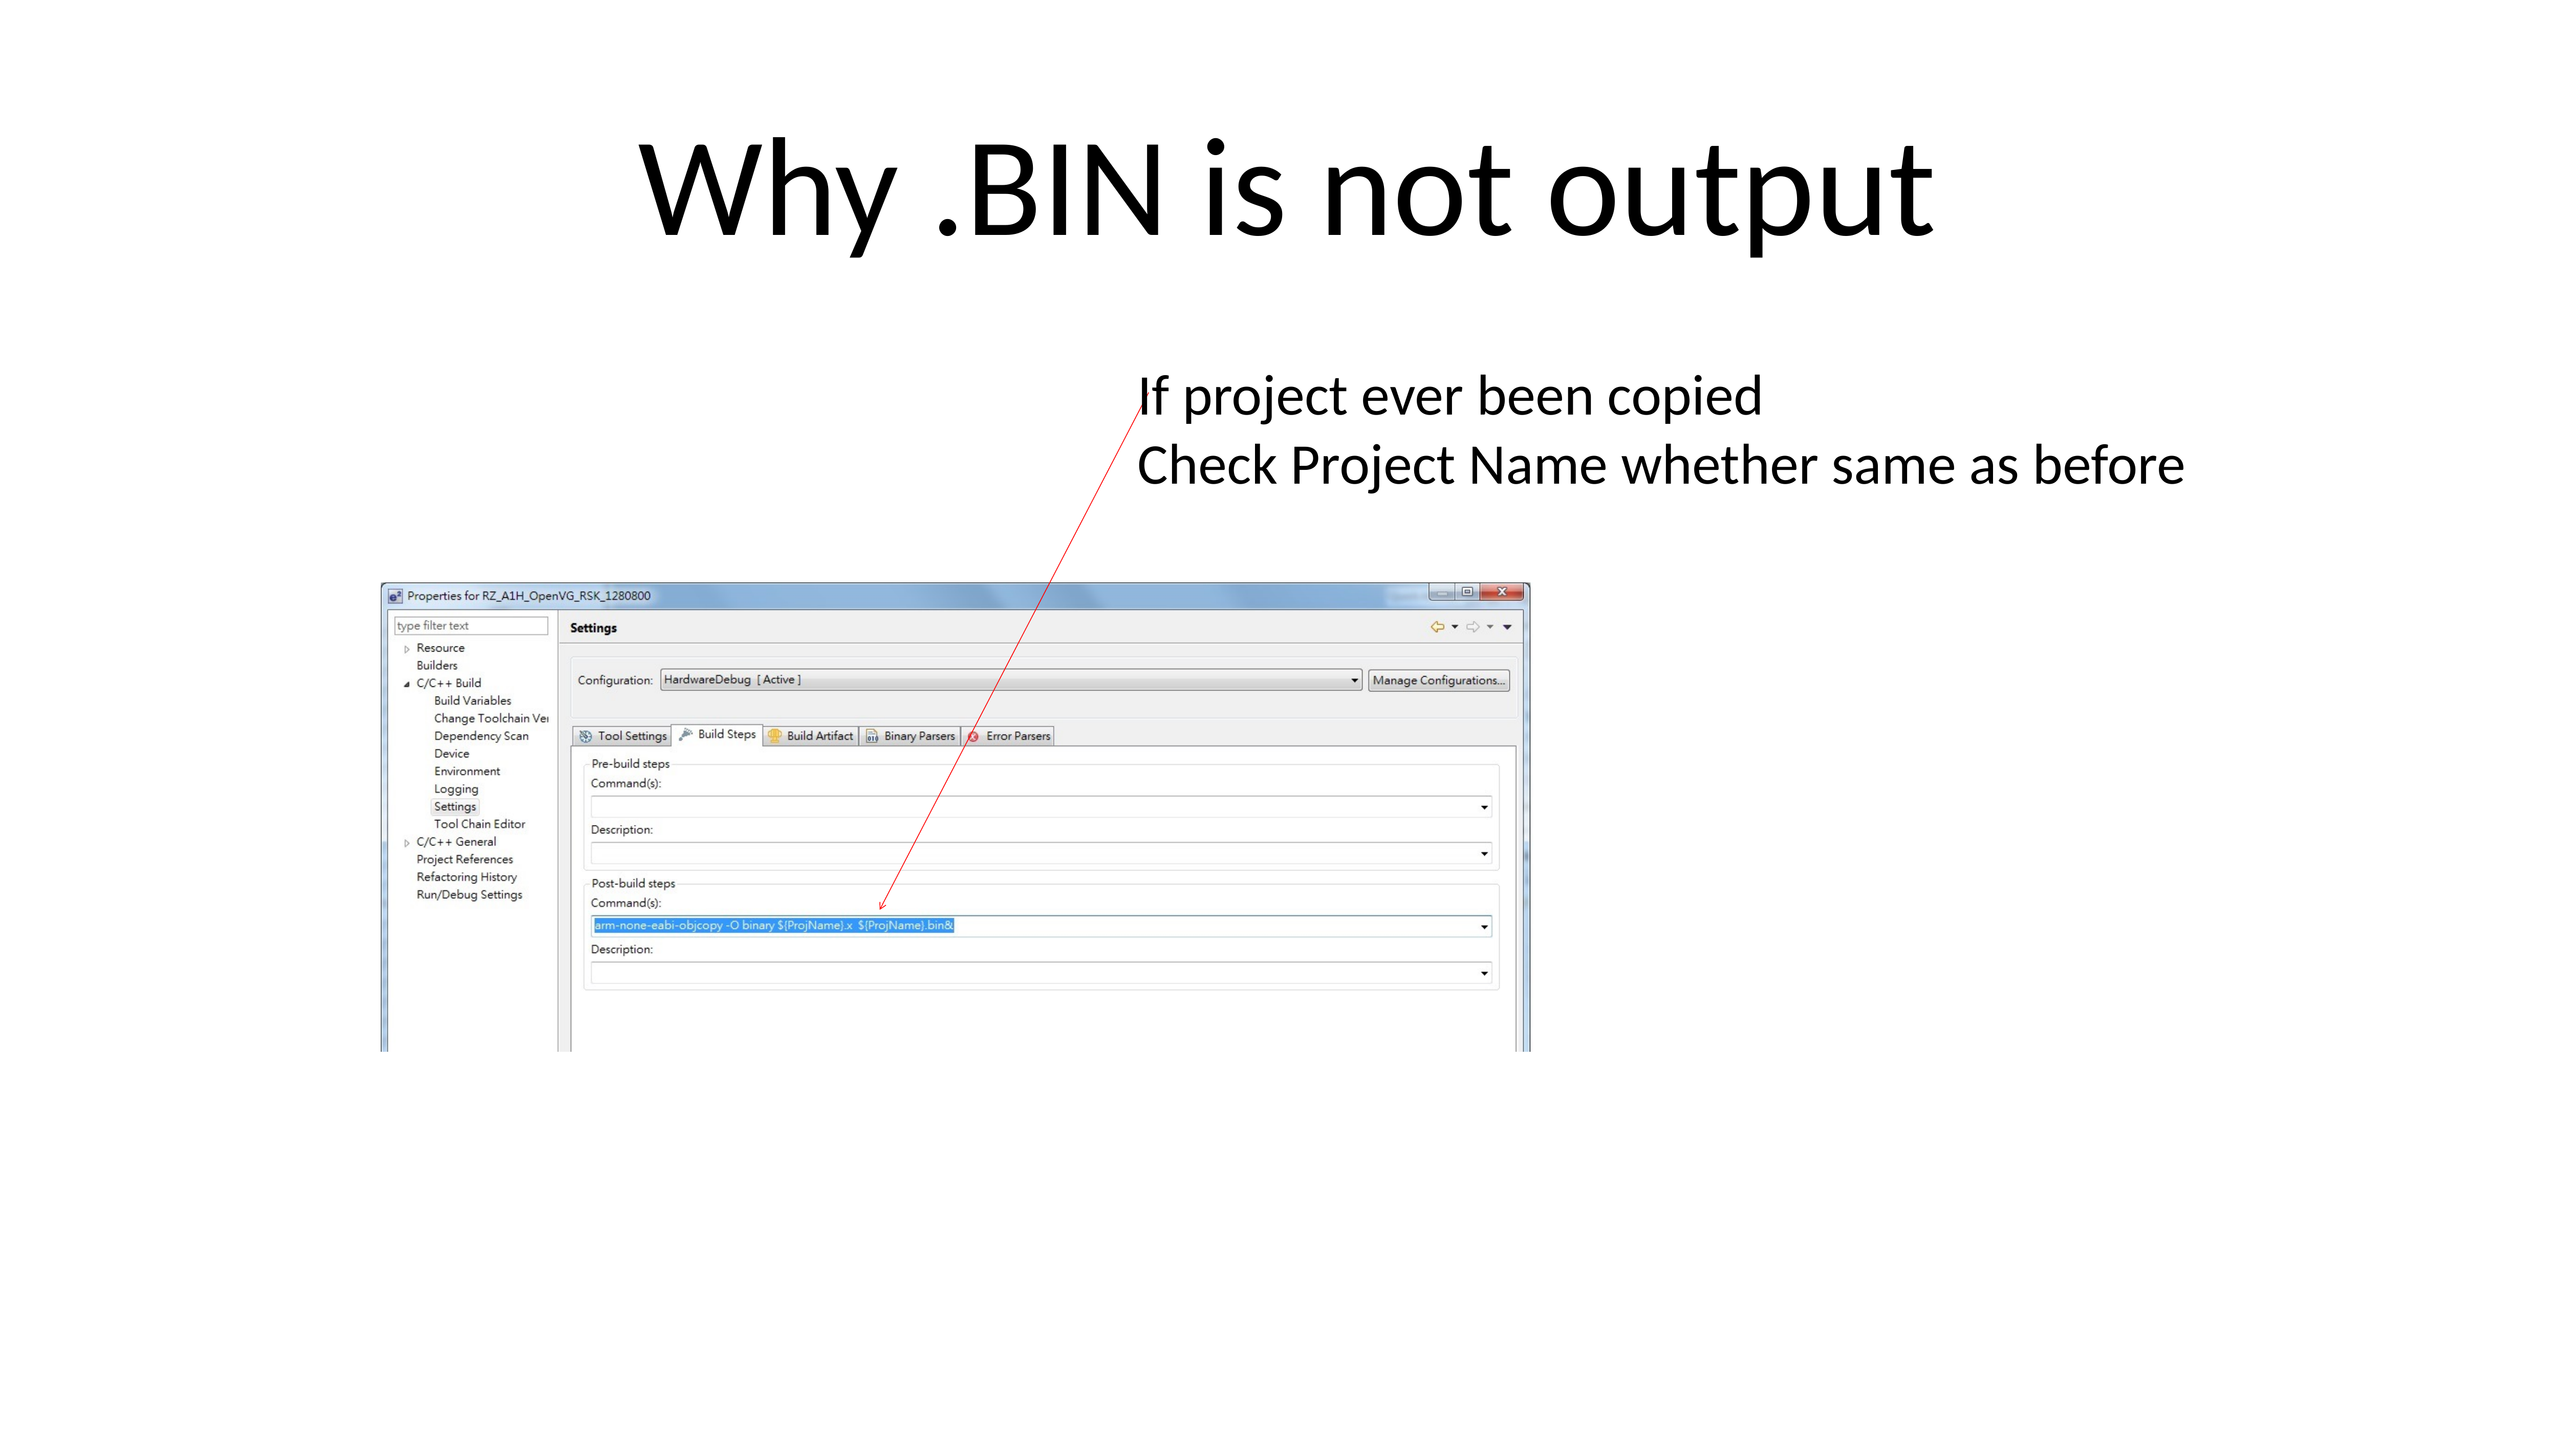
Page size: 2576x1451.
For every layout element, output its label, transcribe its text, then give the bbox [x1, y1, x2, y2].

picture [380, 582, 1533, 1052]
text_box If project ever been copied Check Project Name whether same as before [1130, 353, 2195, 500]
title Why .BIN is not output [128, 58, 2447, 300]
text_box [879, 392, 1149, 910]
